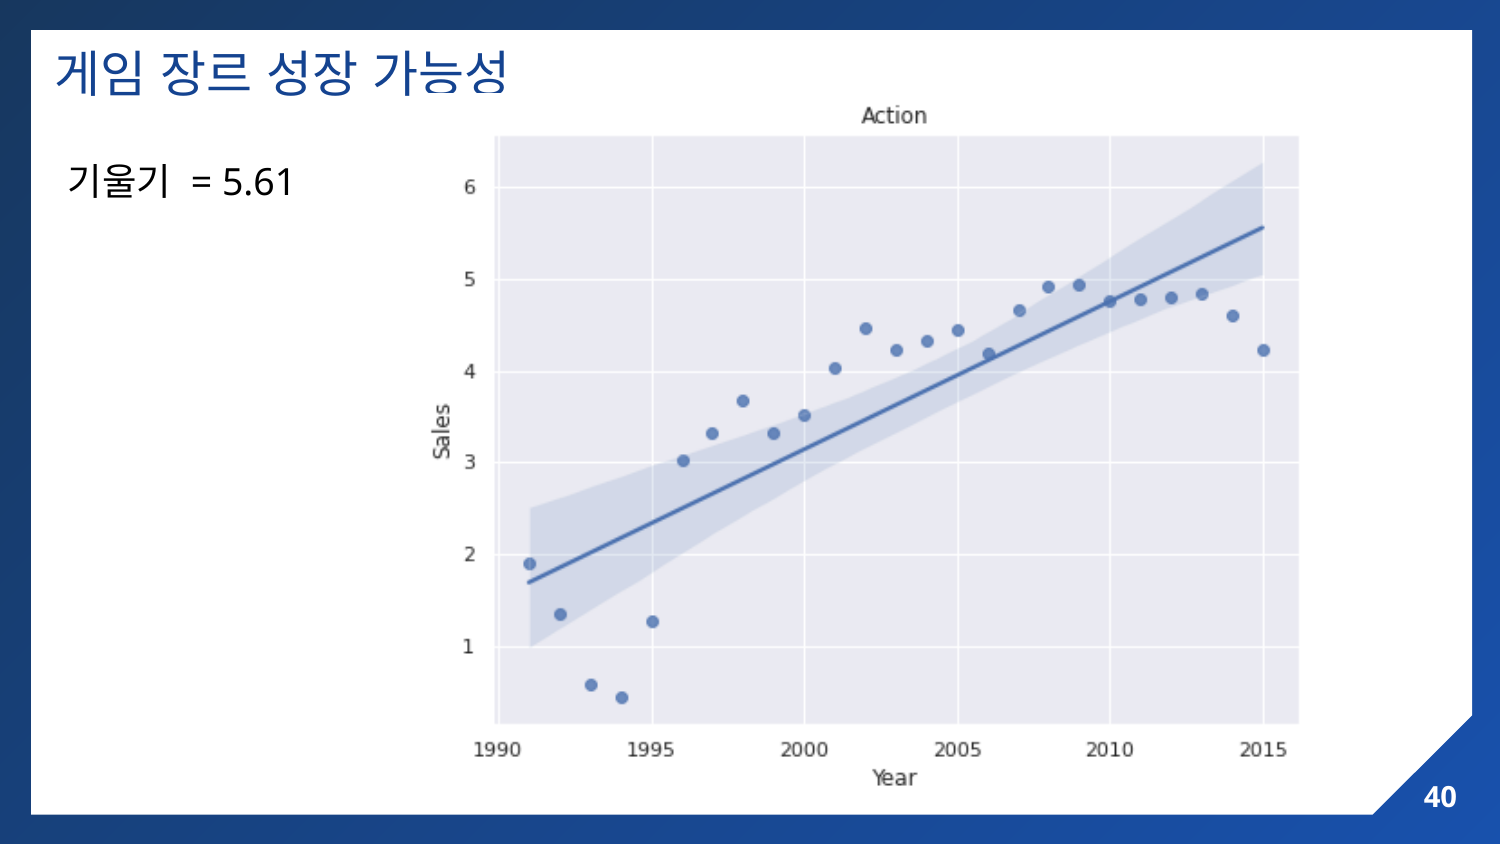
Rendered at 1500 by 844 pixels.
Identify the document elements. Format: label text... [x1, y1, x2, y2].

title 게임 장르 성장 가능성 [39, 30, 573, 115]
slide_number 40 [1376, 775, 1473, 821]
picture [418, 93, 1312, 805]
text_box 기울기 = 5.61 [53, 150, 384, 255]
